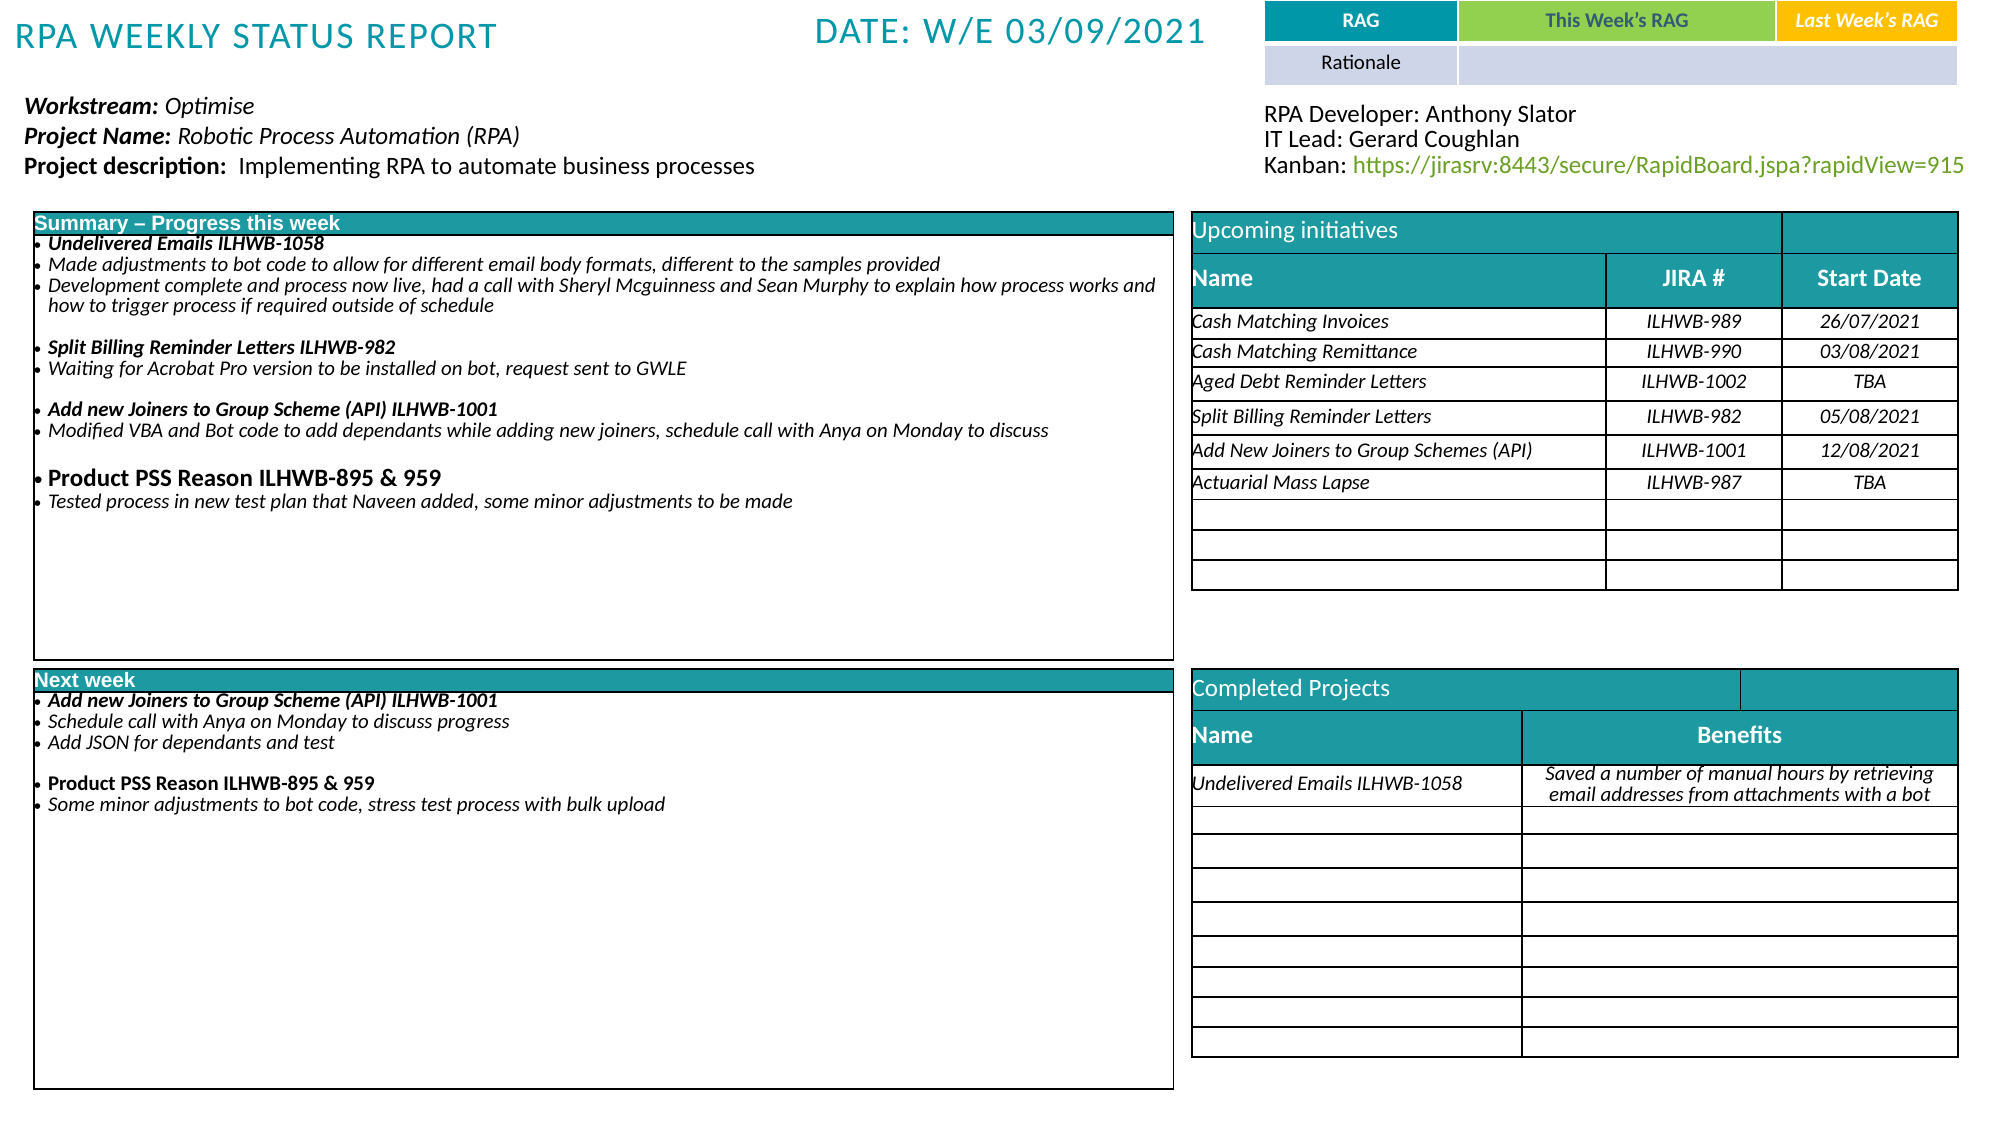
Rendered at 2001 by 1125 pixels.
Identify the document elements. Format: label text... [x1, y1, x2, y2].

table_header Summary – Progress this week [35, 213, 1173, 234]
table_cell [1193, 869, 1521, 901]
table_cell Benefits [1523, 711, 1957, 764]
table_header Next week [35, 670, 1173, 691]
table_cell TBA [1783, 368, 1957, 400]
table_cell Name [1193, 711, 1521, 764]
table_cell [1783, 531, 1957, 559]
table_header RAG [1265, 1, 1457, 41]
table_cell ILHWB-989 [1607, 309, 1781, 338]
table_cell [1193, 998, 1521, 1026]
table_cell 03/08/2021 [1783, 340, 1957, 366]
table_cell Add New Joiners to Group Schemes (API) [1193, 436, 1605, 468]
table_cell [1523, 835, 1957, 867]
table_cell Rationale [1265, 46, 1457, 85]
table_cell [1783, 500, 1957, 529]
table_cell Start Date [1783, 254, 1957, 307]
table_cell [1523, 807, 1957, 833]
table_cell [1523, 998, 1957, 1026]
table_cell [1523, 869, 1957, 901]
table_cell [1607, 531, 1781, 559]
table_cell [1523, 1028, 1957, 1056]
table_cell Add new Joiners to Group Scheme (API) ILHWB-1001 Schedule call with Anya on Monday to discuss progress Add JSON for dependants and test Product PSS Reason ILHWB-895 & 959 Some minor adjustments to bot code, stress test process with bulk upload [35, 693, 1173, 1088]
table_cell Cash Matching Invoices [1193, 309, 1605, 338]
table_cell [1783, 561, 1957, 589]
table_cell [1193, 531, 1605, 559]
table_cell ILHWB-990 [1607, 340, 1781, 366]
table_header RPA Developer: Anthony Slator IT Lead: Gerard Coughlan Kanban: https://jirasrv:8443/secure/RapidBoard.jspa?rapidView=915 [1264, 104, 1992, 185]
table_cell [1607, 500, 1781, 529]
table_header Upcoming initiatives [1193, 213, 1781, 253]
table_cell [1193, 500, 1605, 529]
table_cell Actuarial Mass Lapse [1193, 470, 1605, 499]
table_cell ILHWB-982 [1607, 402, 1781, 434]
table_cell TBA [1783, 470, 1957, 499]
table_header This Week’s RAG [1459, 1, 1775, 41]
table_cell [1193, 968, 1521, 996]
table_cell [1193, 835, 1521, 867]
table_cell [1523, 937, 1957, 966]
table_cell [1459, 46, 1957, 85]
table_cell JIRA # [1607, 254, 1781, 307]
table_cell Split Billing Reminder Letters [1193, 402, 1605, 434]
table_cell [1193, 561, 1605, 589]
table_cell ILHWB-1001 [1607, 436, 1781, 468]
table_header Last Week’s RAG [1777, 1, 1957, 41]
table_cell Cash Matching Remittance [1193, 340, 1605, 366]
table_cell ILHWB-1002 [1607, 368, 1781, 400]
table_header [1741, 670, 1957, 710]
table_header Completed Projects [1193, 670, 1740, 710]
table_cell 26/07/2021 [1783, 309, 1957, 338]
text_box RPA Weekly Status report [0, 12, 624, 68]
table_cell Saved a number of manual hours by retrieving email addresses from attachments with a bot [1523, 766, 1957, 806]
table_cell [1193, 807, 1521, 833]
table_cell [1193, 903, 1521, 935]
table_cell 05/08/2021 [1783, 402, 1957, 434]
table_cell [1193, 1028, 1521, 1056]
table_cell [1523, 968, 1957, 996]
table_cell Name [1193, 254, 1605, 307]
table_cell ILHWB-987 [1607, 470, 1781, 499]
text_box Date: w/e 03/09/2021 [800, 7, 1263, 62]
table_cell 12/08/2021 [1783, 436, 1957, 468]
table_header [1783, 213, 1957, 253]
text_box Workstream: Optimise Project Name: Robotic Process Automation (RPA) Project description: Implementing RPA to automate business processes [24, 74, 1188, 180]
table_cell [1607, 561, 1781, 589]
table_cell [1193, 937, 1521, 966]
table_cell Aged Debt Reminder Letters [1193, 368, 1605, 400]
table_cell Undelivered Emails ILHWB-1058 Made adjustments to bot code to allow for different email body formats, different to the samples provided Development complete and process now live, had a call with Sheryl Mcguinness and Sean Murphy to explain how process works and how to trigger process if required outside of schedule Split Billing Reminder Letters ILHWB-982 Waiting for Acrobat Pro version to be installed on bot, request sent to GWLE Add new Joiners to Group Scheme (API) ILHWB-1001 Modified VBA and Bot code to add dependants while adding new joiners, schedule call with Anya on Monday to discuss Product PSS Reason ILHWB-895 & 959 Tested process in new test plan that Naveen added, some minor adjustments to be made [35, 236, 1173, 659]
table_cell [1523, 903, 1957, 935]
table_cell Undelivered Emails ILHWB-1058 [1193, 766, 1521, 806]
